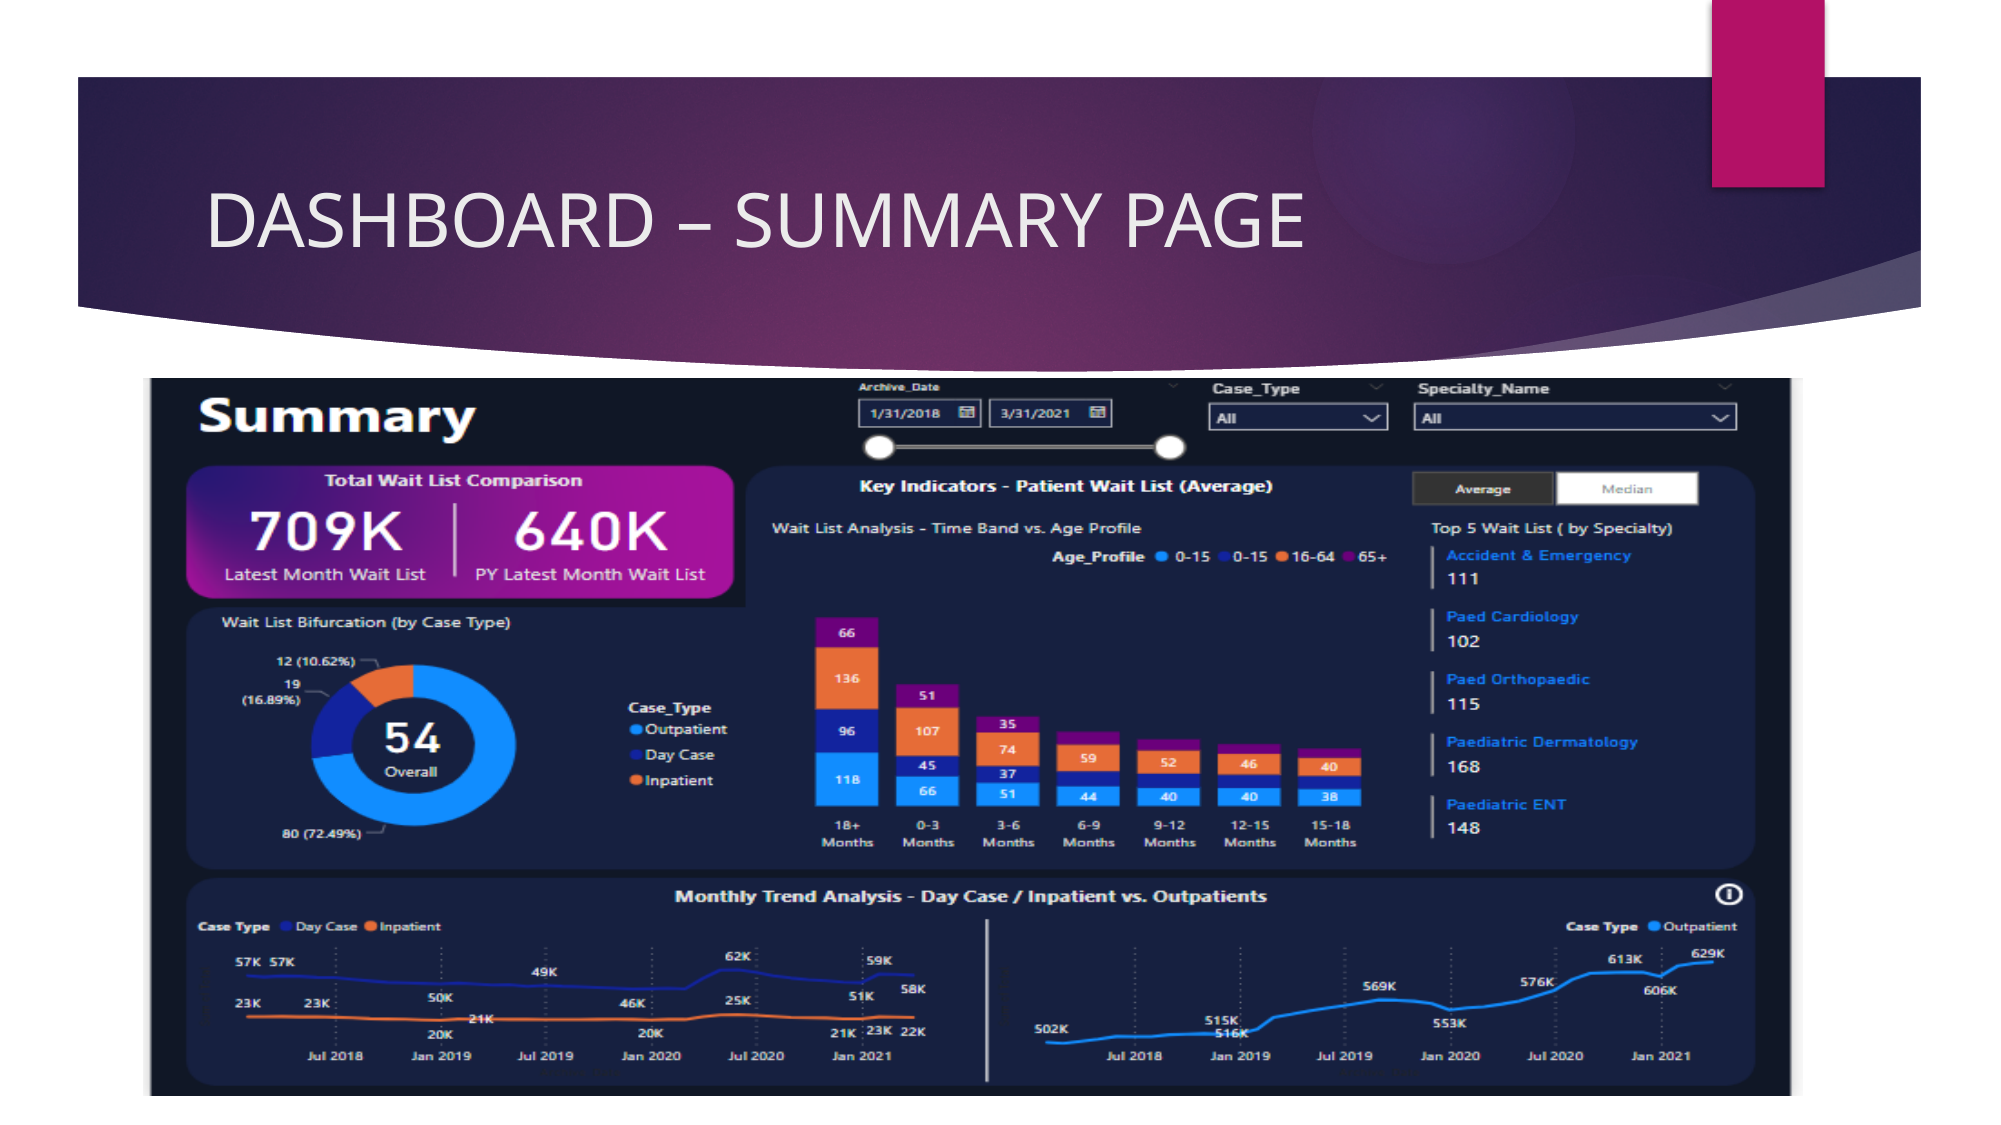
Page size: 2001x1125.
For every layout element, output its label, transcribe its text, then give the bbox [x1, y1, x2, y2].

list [143, 377, 1803, 1096]
title DASHBOARD – SUMMARY PAGE [189, 159, 1627, 276]
